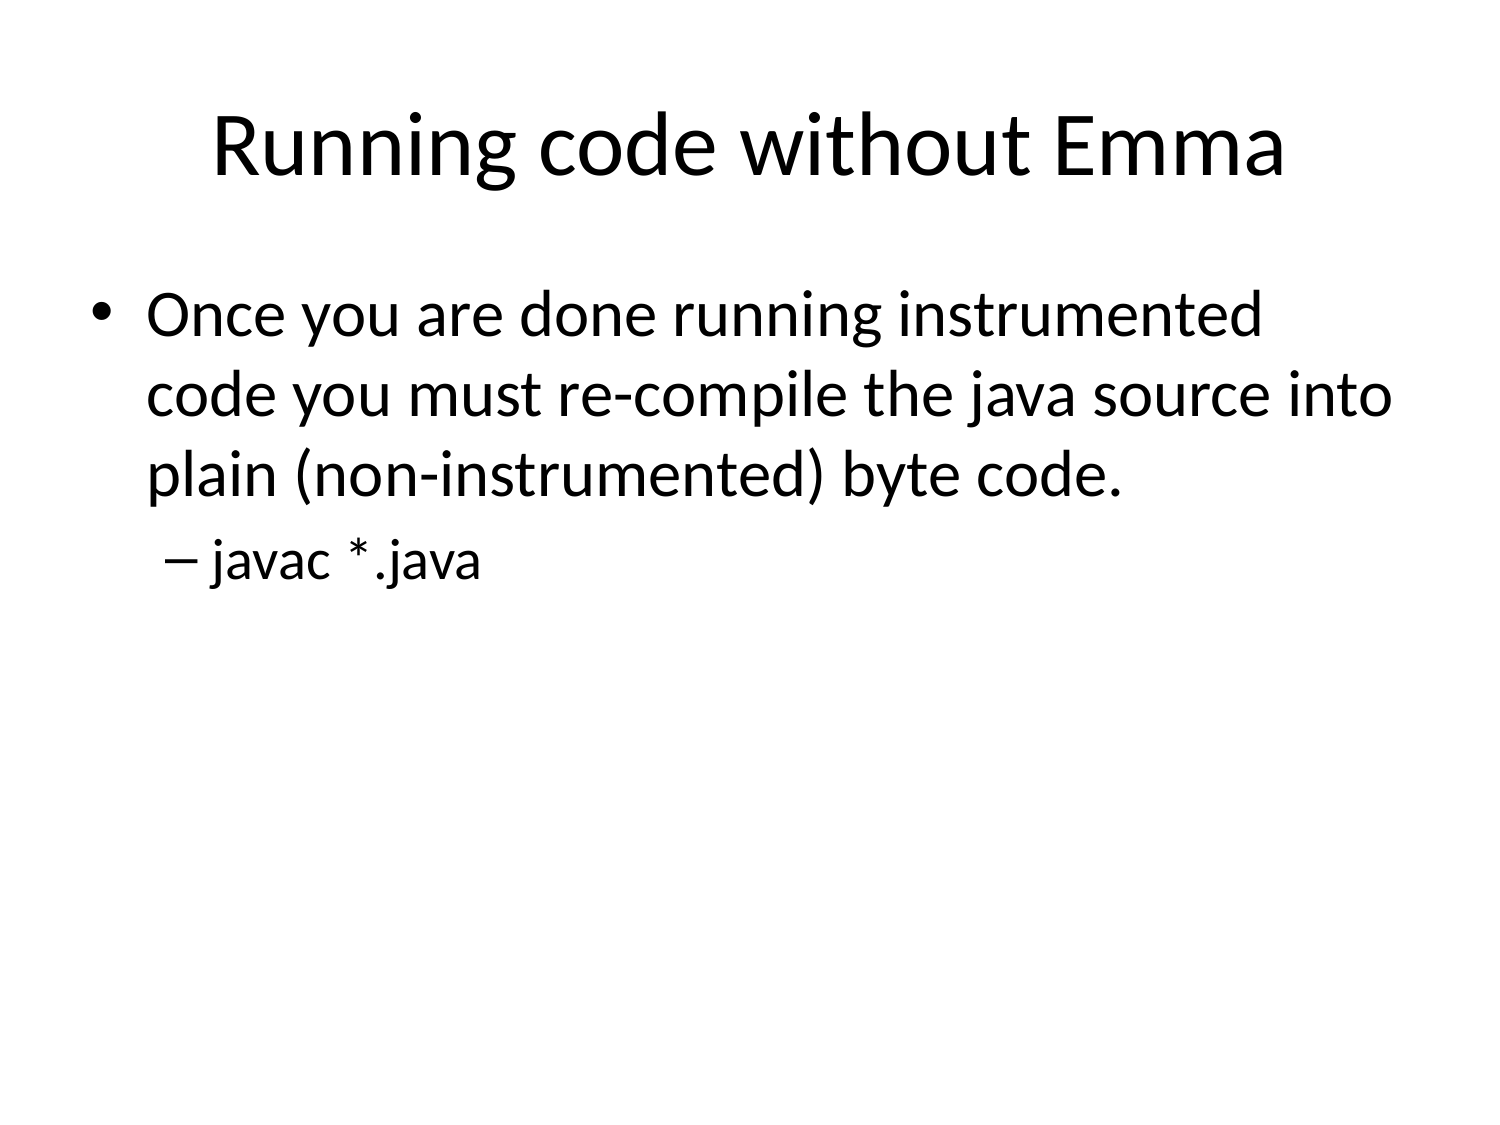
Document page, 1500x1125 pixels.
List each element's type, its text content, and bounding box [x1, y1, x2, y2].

list Once you are done running instrumented code you must re-compile the java source into plain (non-instrumented) byte code. javac *.java [75, 262, 1425, 1005]
title Running code without Emma [75, 45, 1425, 233]
